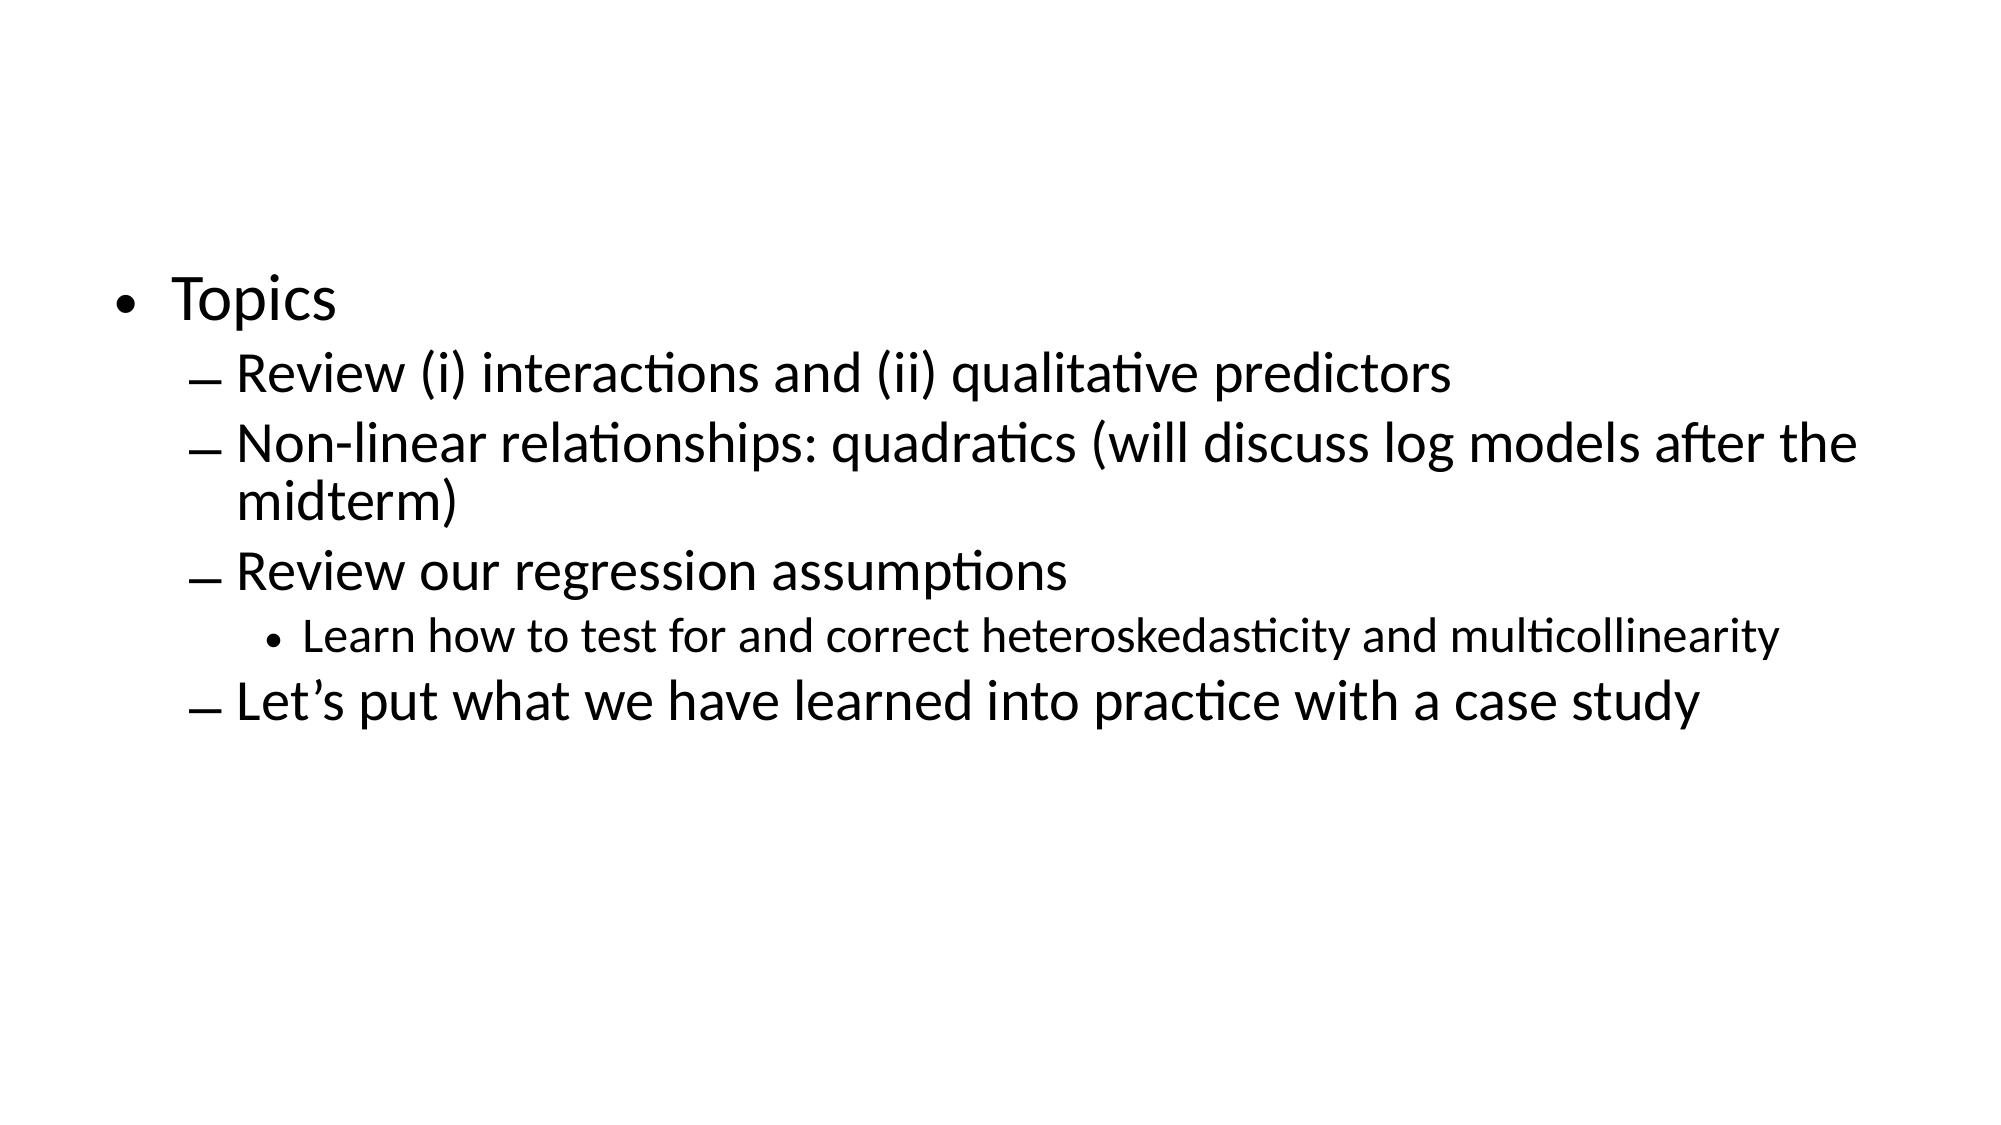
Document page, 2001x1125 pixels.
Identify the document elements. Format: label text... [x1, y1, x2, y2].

list Topics Review (i) interactions and (ii) qualitative predictors Non-linear relationships: quadratics (will discuss log models after the midterm) Review our regression assumptions Learn how to test for and correct heteroskedasticity and multicollinearity Let’s put what we have learned into practice with a case study [99, 262, 1900, 1005]
